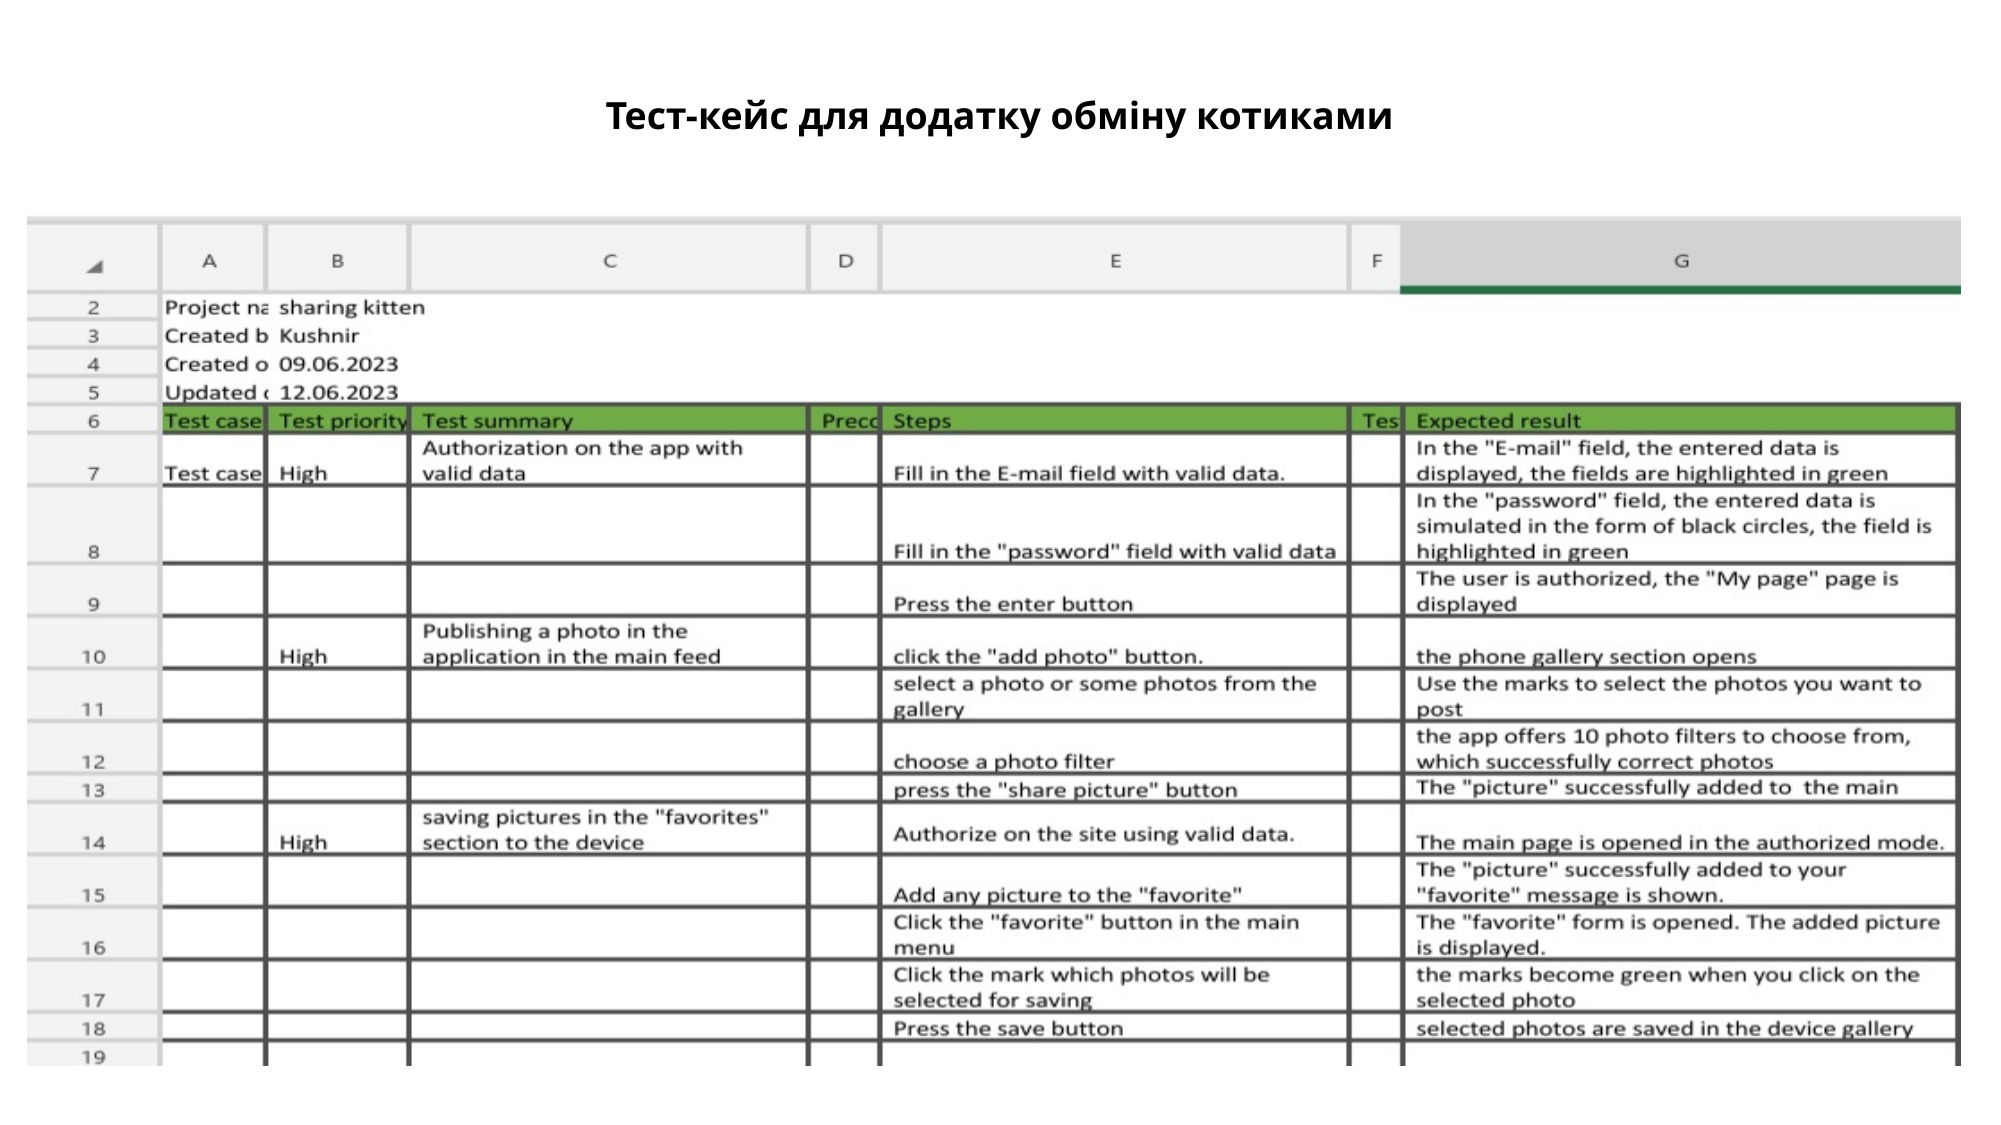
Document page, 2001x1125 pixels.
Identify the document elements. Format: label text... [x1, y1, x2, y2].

picture [27, 201, 1961, 1066]
title Тест-кейс для додатку обміну котиками [137, 59, 1863, 176]
